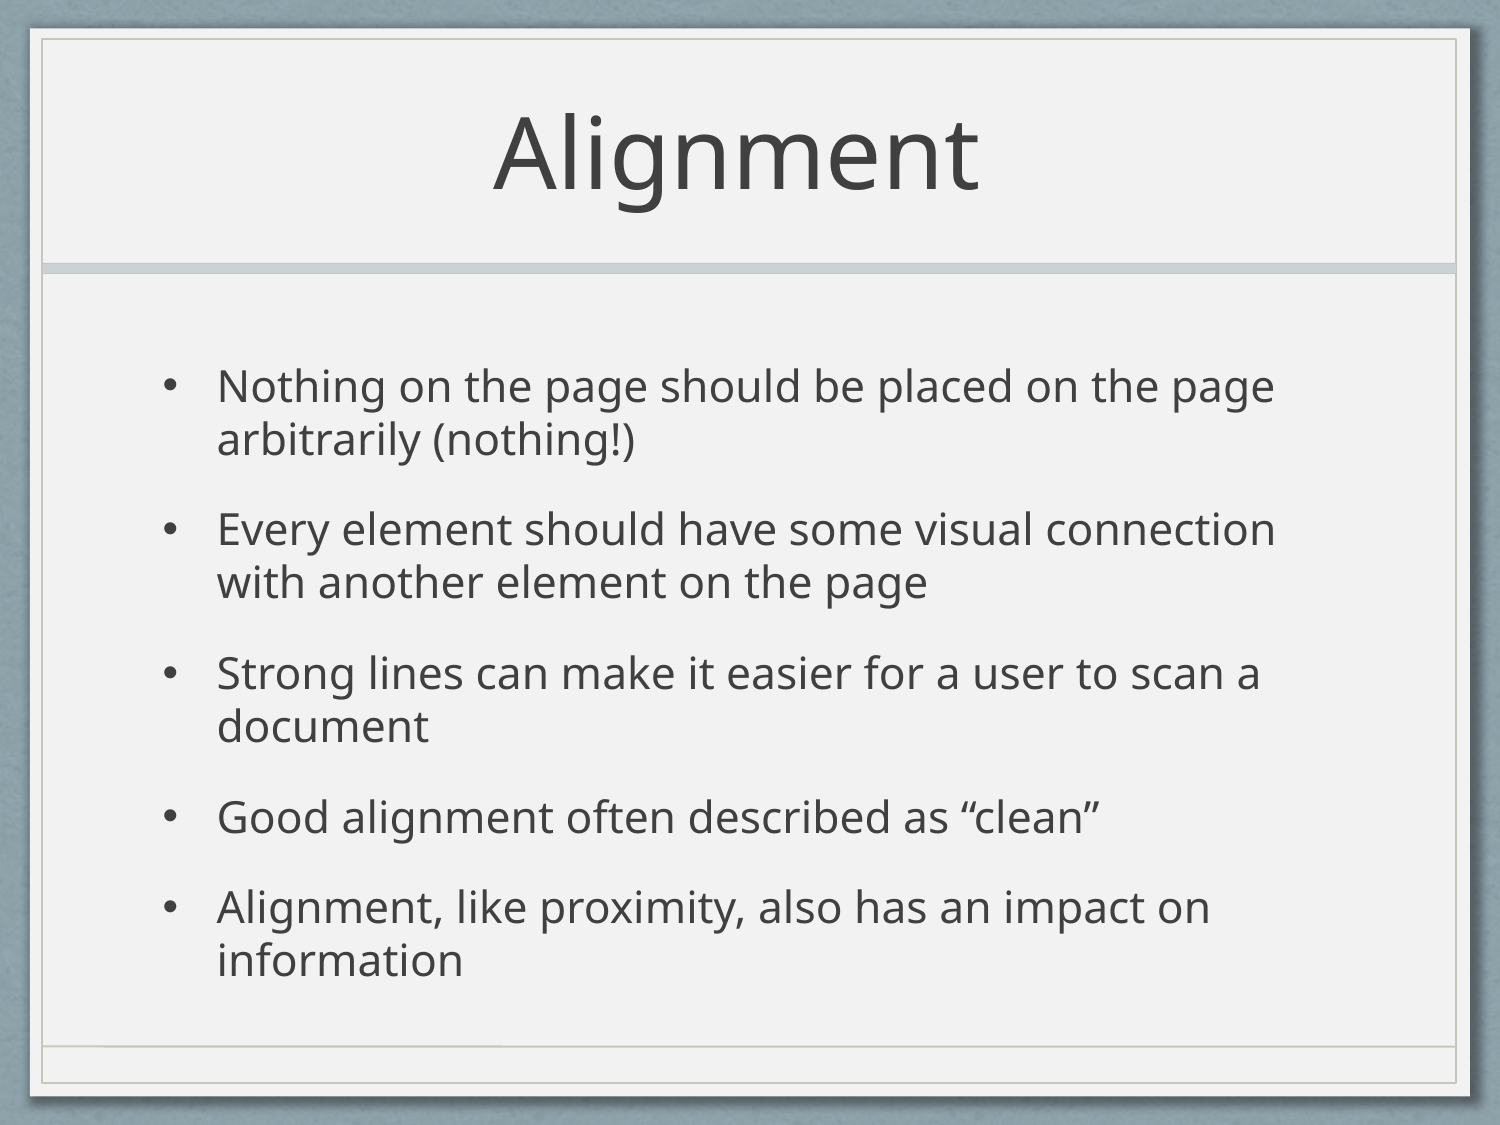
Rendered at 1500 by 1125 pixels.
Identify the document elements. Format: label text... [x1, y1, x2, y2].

title Alignment [147, 40, 1353, 260]
list Nothing on the page should be placed on the page arbitrarily (nothing!) Every element should have some visual connection with another element on the page Strong lines can make it easier for a user to scan a document Good alignment often described as “clean” Alignment, like proximity, also has an impact on information [147, 350, 1353, 995]
